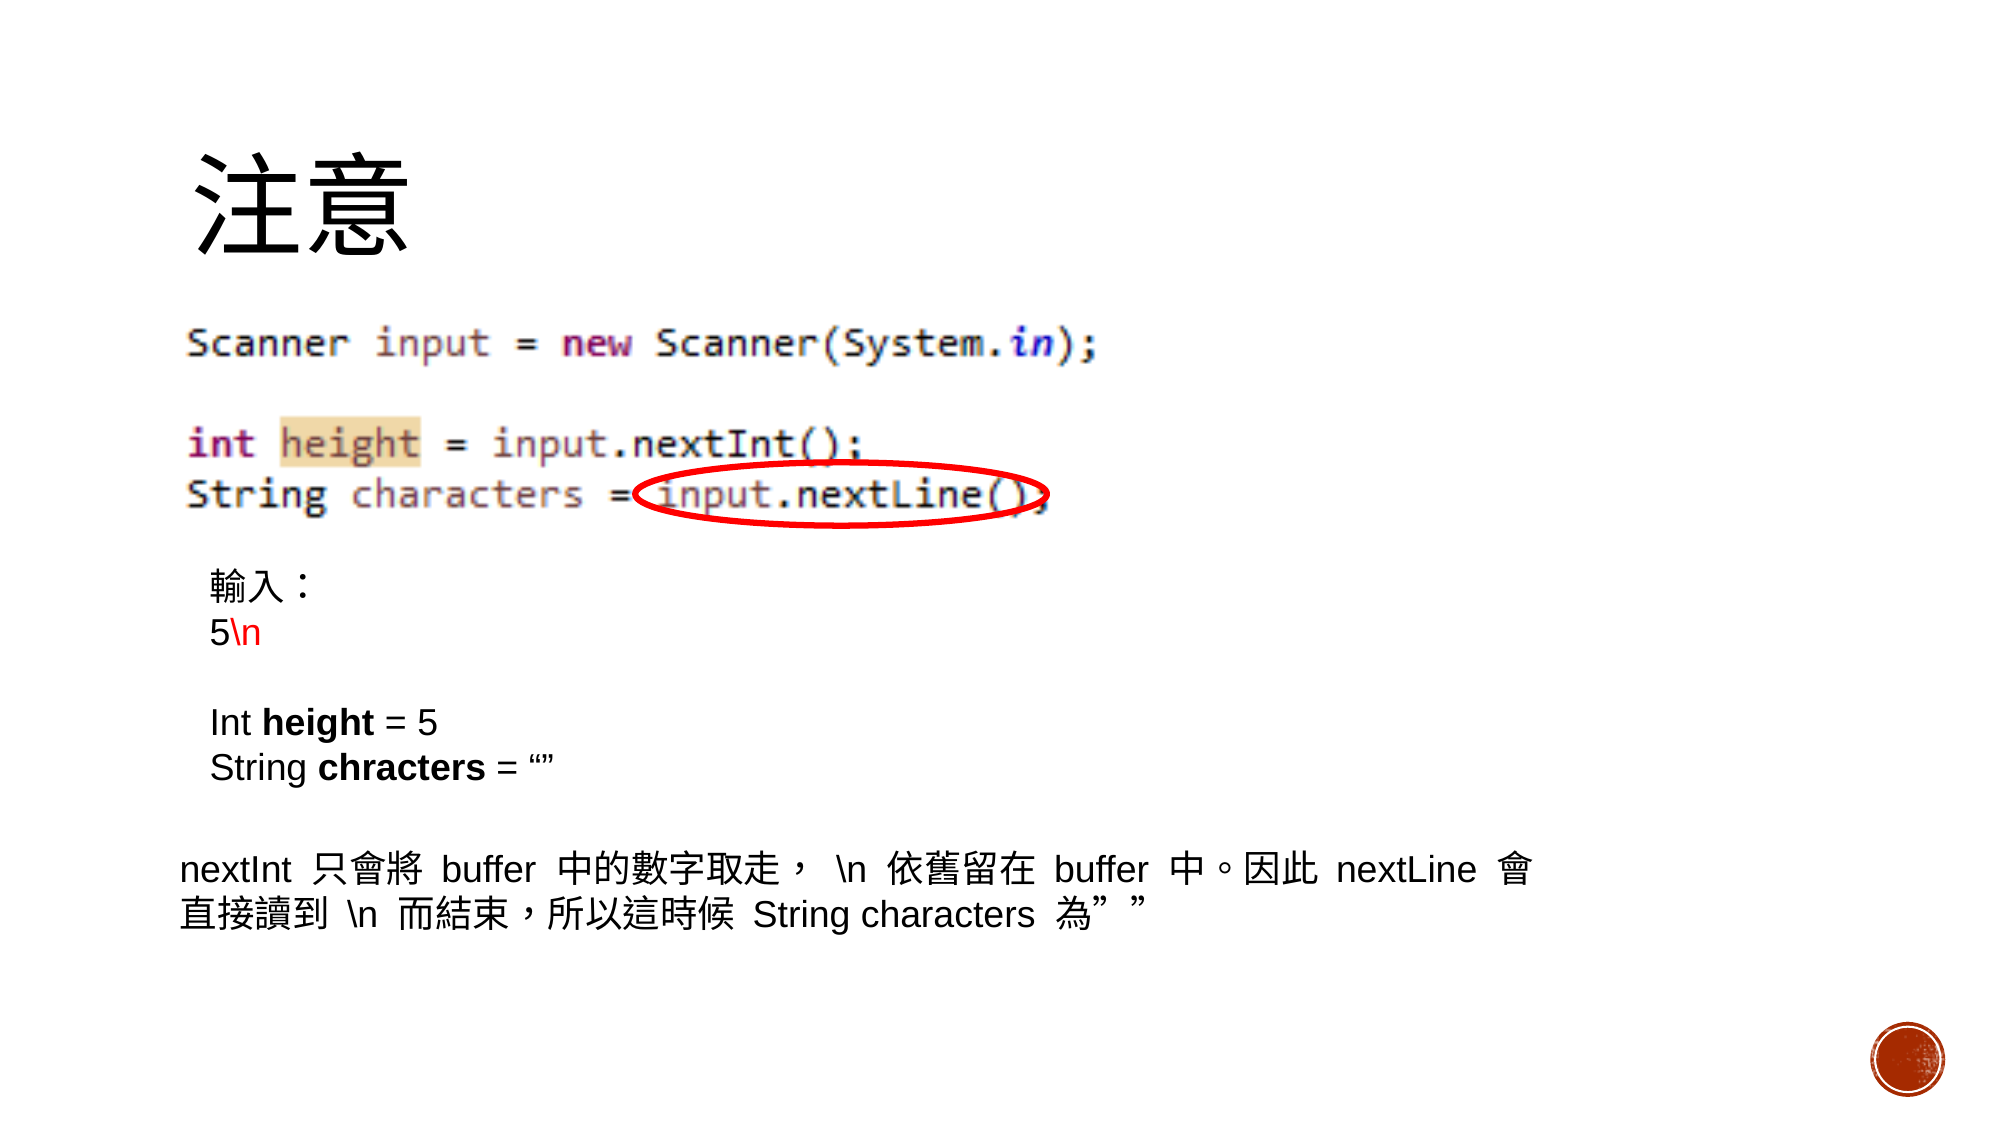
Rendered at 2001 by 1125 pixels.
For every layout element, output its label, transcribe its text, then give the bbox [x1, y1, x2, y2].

title 注意 [175, 79, 1826, 344]
text_box nextInt 只會將 buffer 中的數字取走， \n 依舊留在 buffer 中。因此 nextLine 會直接讀到 \n 而結束，所以這時候 String characters 為”” [164, 837, 1579, 942]
picture [164, 300, 1112, 522]
text_box [733, 522, 949, 527]
text_box 輸入： 5\n Int height = 5 String chracters = “” [194, 555, 570, 796]
